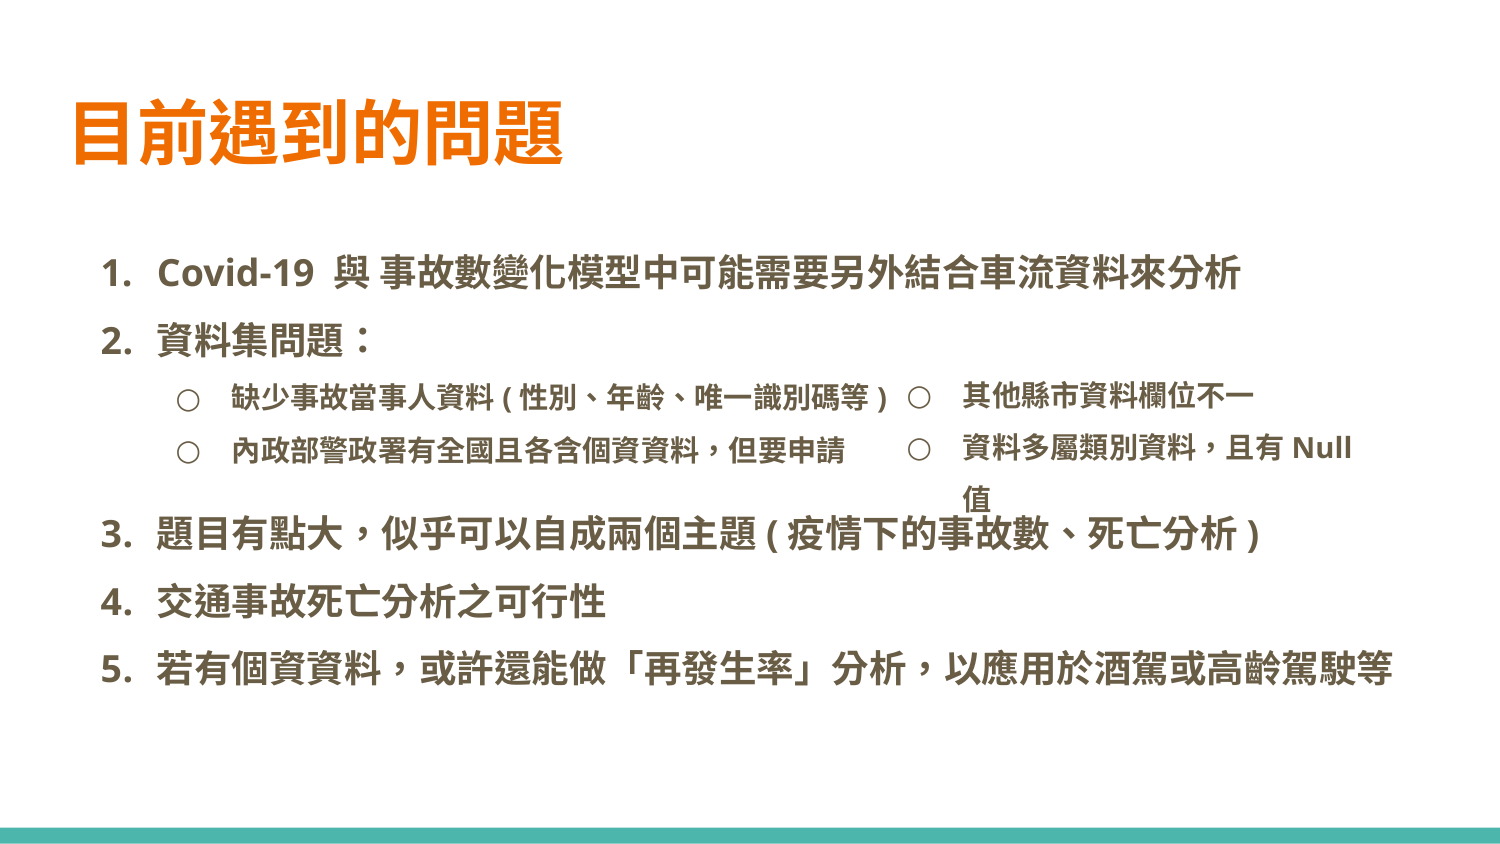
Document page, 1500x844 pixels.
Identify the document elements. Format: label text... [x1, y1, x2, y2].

title 目前遇到的問題 [51, 72, 1449, 189]
list Covid-19 與 事故數變化模型中可能需要另外結合車流資料來分析 資料集問題： 缺少事故當事人資料(性別、年齡、唯一識別碼等) 內政部警政署有全國且各含個資資料，但要申請 題目有點大，似乎可以自成兩個主題(疫情下的事故數、死亡分析) 交通事故死亡分析之可行性 若有個資資料，或許還能做「再發生率」分析，以應用於酒駕或高齡駕駛等 [66, 211, 1465, 844]
text_box 其他縣市資料欄位不一 資料多屬類別資料，且有Null值 [798, 344, 1396, 532]
